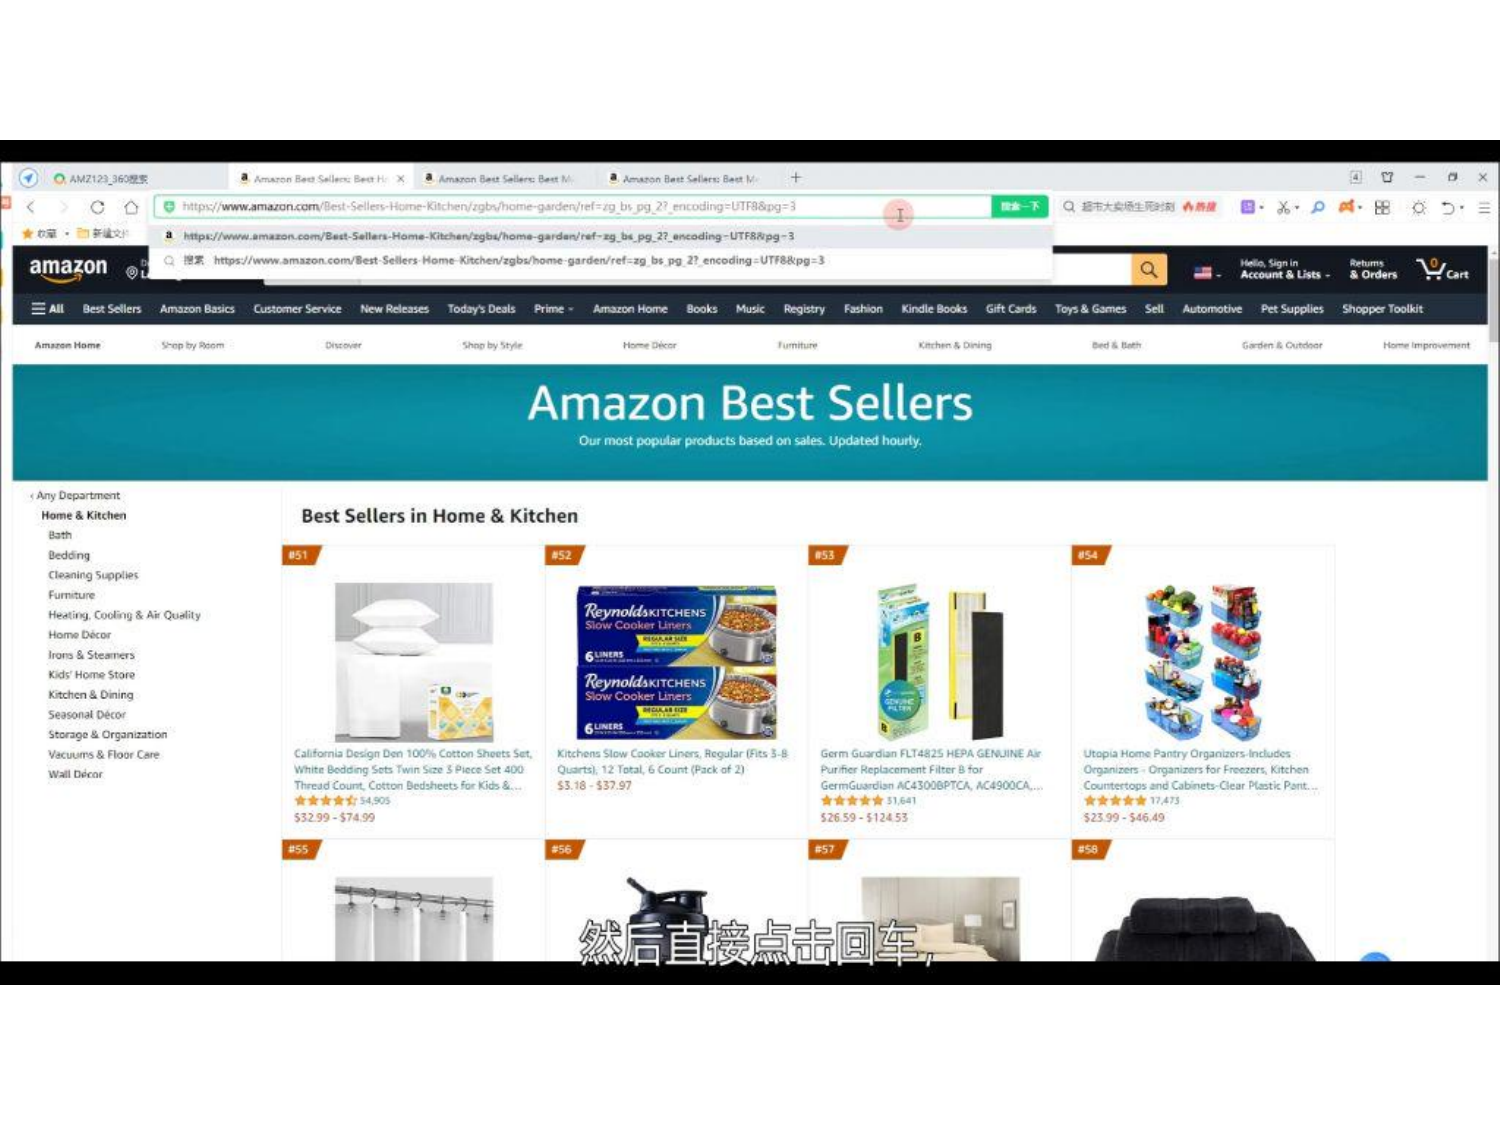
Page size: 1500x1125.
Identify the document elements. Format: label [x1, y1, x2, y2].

picture [0, 140, 1500, 985]
